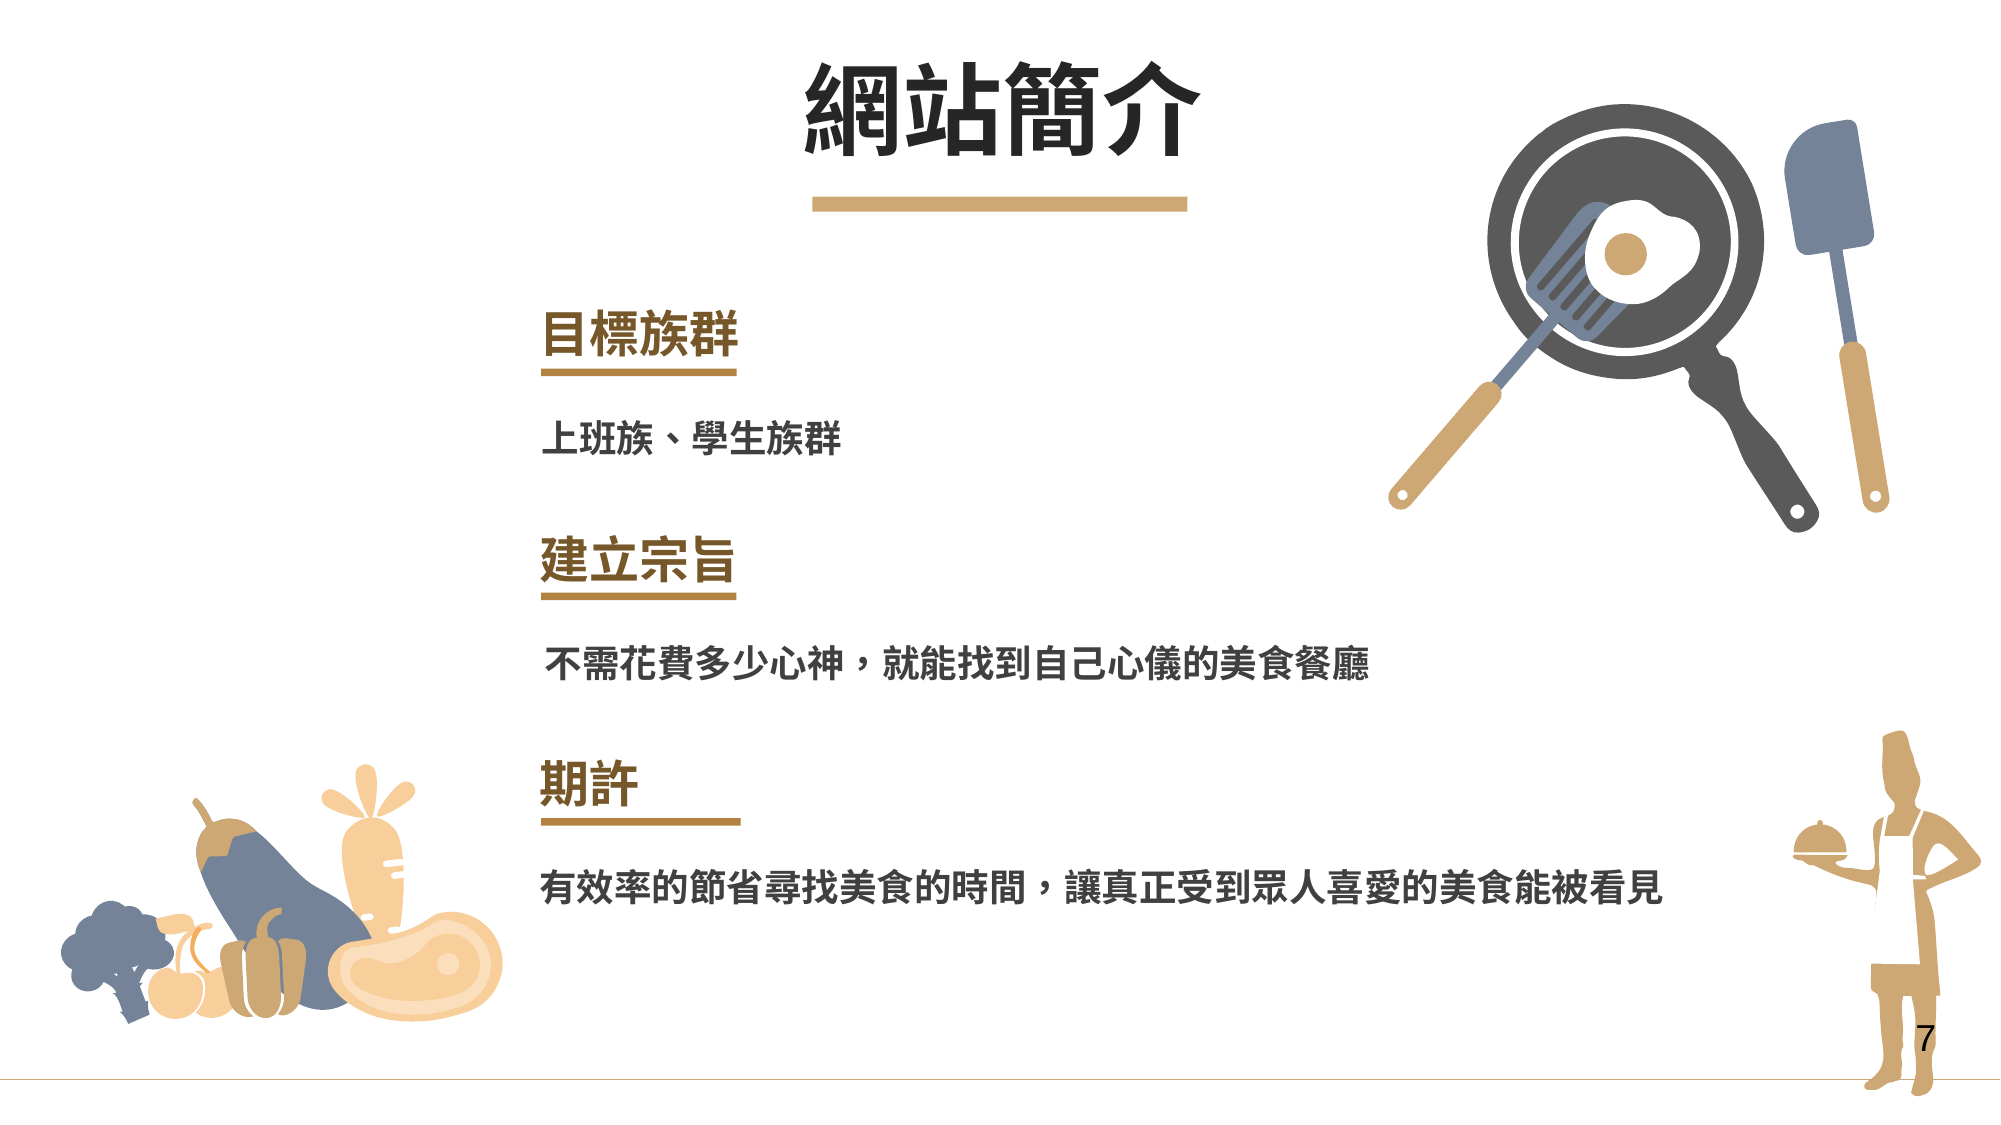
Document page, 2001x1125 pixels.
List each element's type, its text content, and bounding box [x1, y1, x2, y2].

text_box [326, 763, 427, 975]
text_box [524, 295, 1540, 469]
text_box 有效率的節省尋找美食的時間，讓真正受到眾人喜愛的美食能被看見 [1540, 833, 1732, 917]
text_box 7 [1900, 1006, 1952, 1067]
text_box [1584, 199, 1700, 305]
list 網站簡介 [53, 55, 1952, 175]
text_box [1808, 122, 1888, 515]
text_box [148, 914, 224, 1019]
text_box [347, 891, 492, 1043]
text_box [524, 521, 1540, 694]
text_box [1541, 88, 1816, 565]
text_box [524, 744, 1540, 947]
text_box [224, 908, 303, 1019]
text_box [218, 770, 344, 1022]
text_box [1462, 179, 1564, 552]
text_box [67, 900, 175, 1022]
